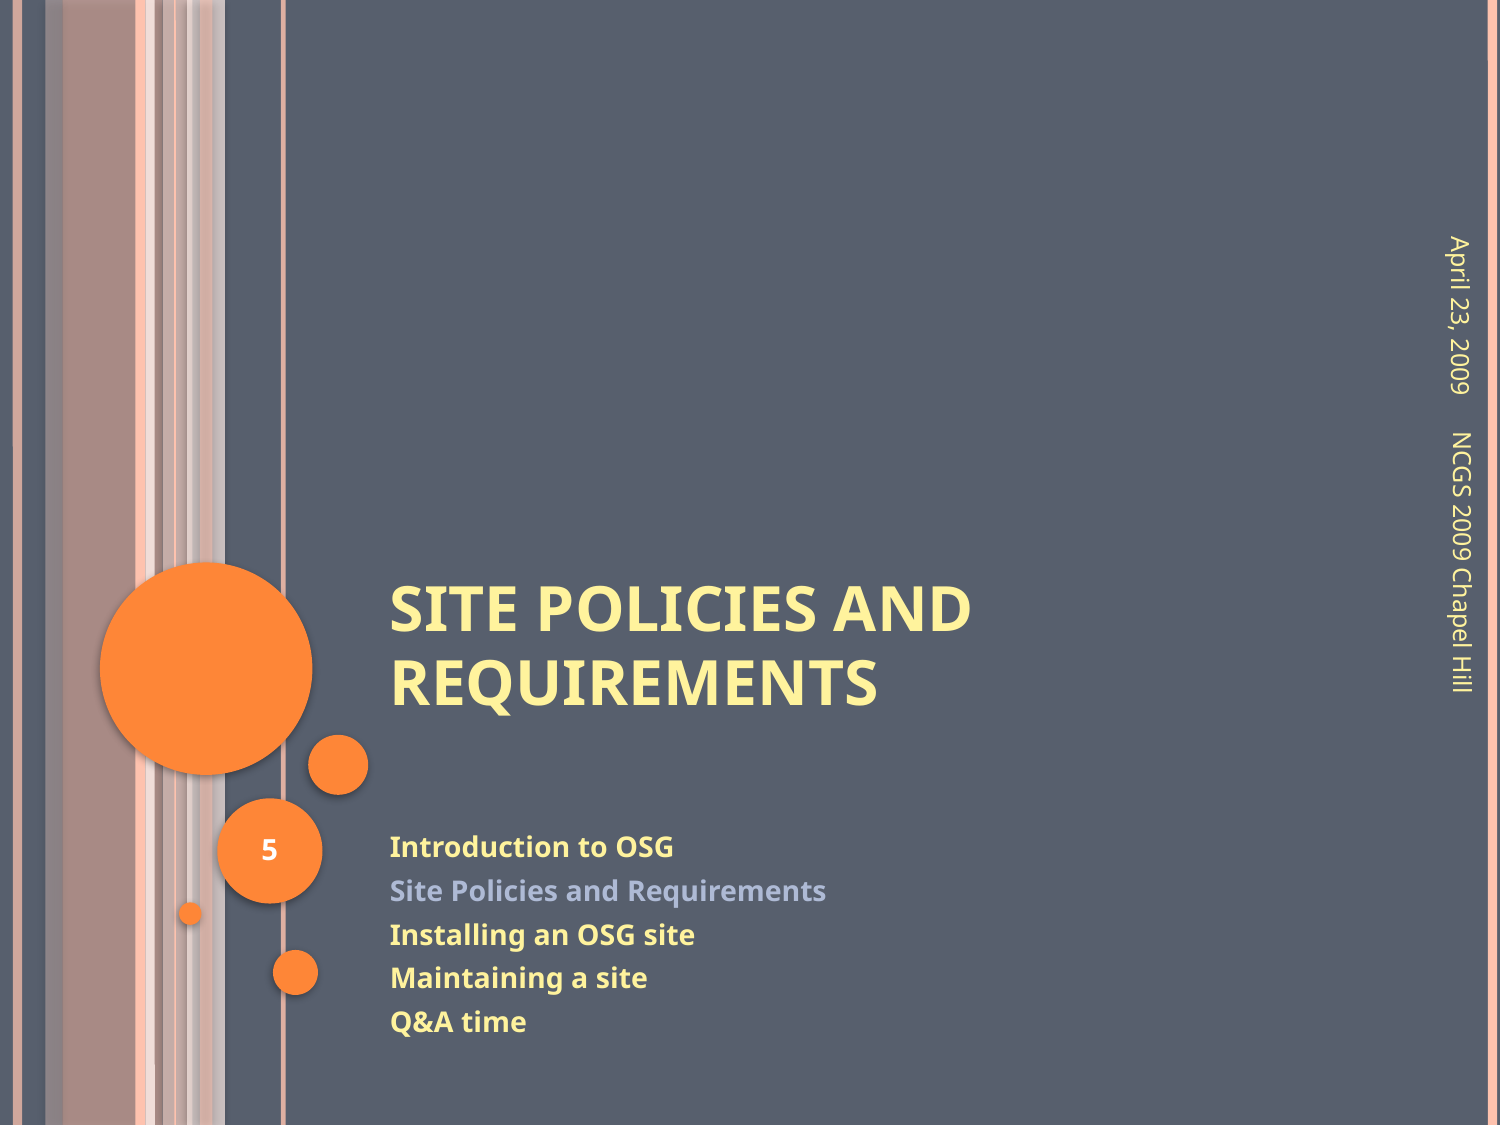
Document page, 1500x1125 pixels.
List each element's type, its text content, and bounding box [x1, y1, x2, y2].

slide_number 5 [219, 808, 320, 894]
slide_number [1429, 35, 1493, 411]
list Introduction to OSG Site Policies and Requirements Installing an OSG site Maintaining a site Q&A time [375, 821, 1388, 1047]
footer NCGS 2009 Chapel Hill [1429, 416, 1493, 1017]
title Site Policies and Requirements [375, 474, 1388, 812]
